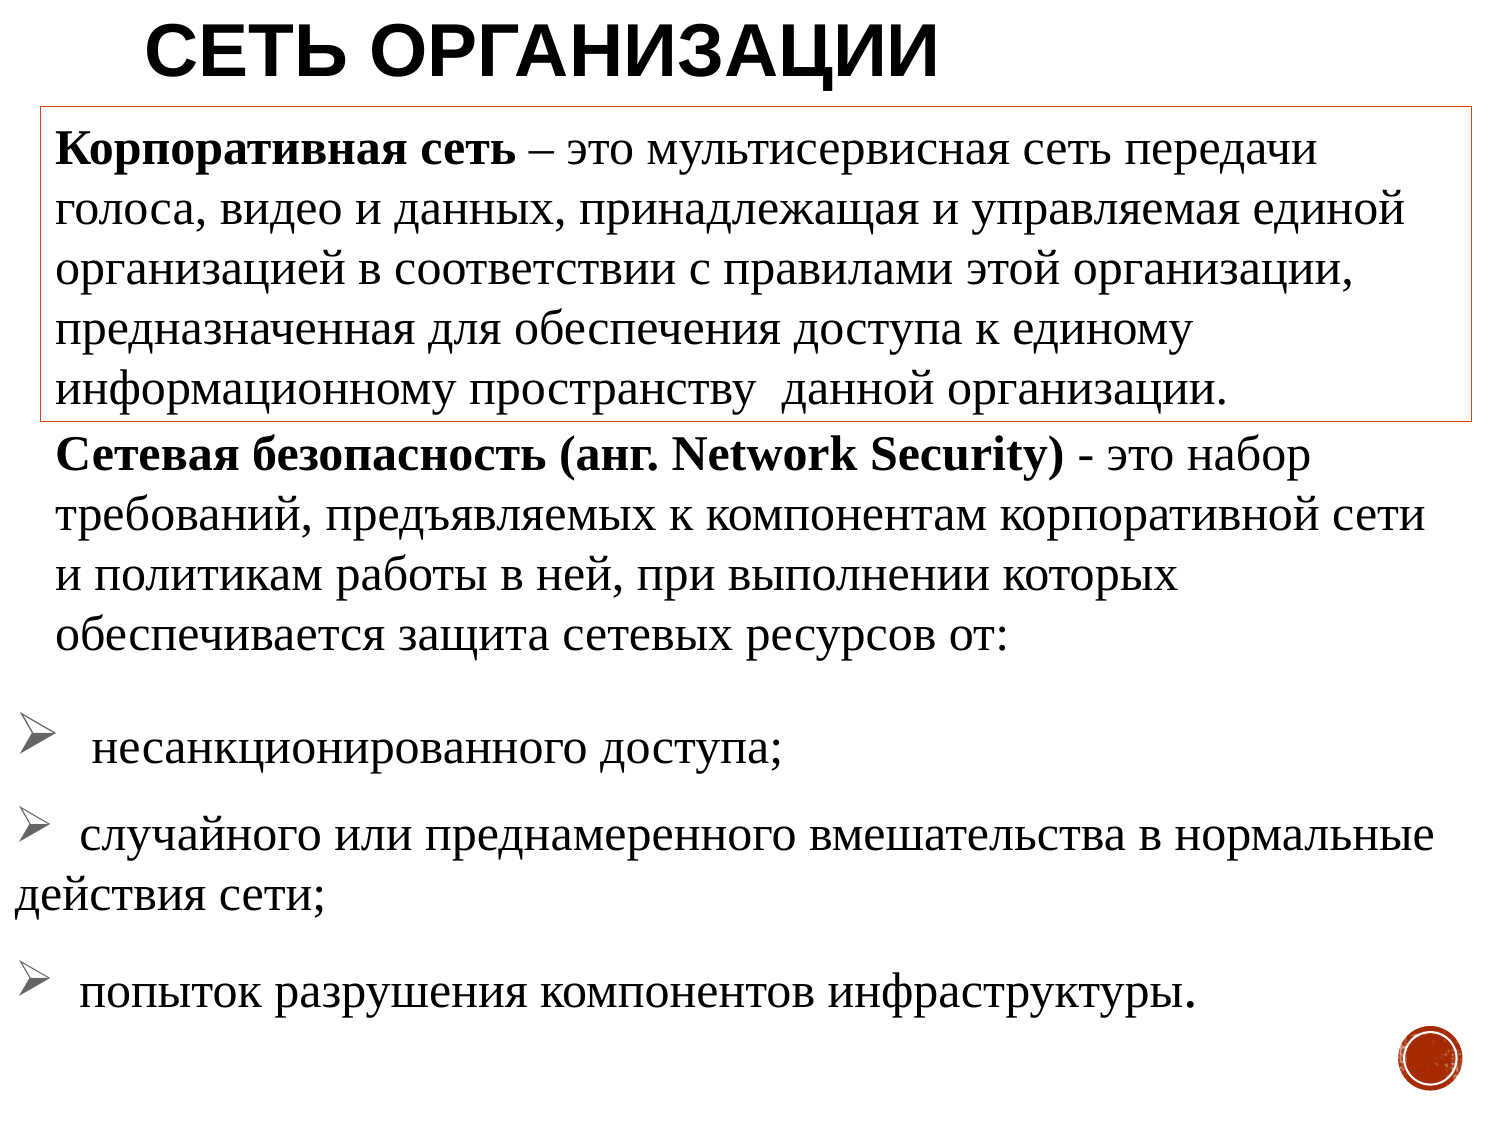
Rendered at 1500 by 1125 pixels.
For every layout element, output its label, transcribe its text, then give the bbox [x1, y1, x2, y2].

title Сеть организации [129, 0, 1405, 106]
text_box Сетевая безопасность (анг. Network Security) - это набор требований, предъявляемых к компонентам корпоративной сети и политикам работы в ней, при выполнении которых обеспечивается защита сетевых ресурсов от: [40, 412, 1472, 668]
text_box Корпоративная сеть – это мультисервисная сеть передачи голоса, видео и данных, принадлежащая и управляемая единой организацией в соответствии с правилами этой организации, предназначенная для обеспечения доступа к единому информационному пространству данной организации. [40, 106, 1472, 412]
text_box несанкционированного доступа; случайного или преднамеренного вмешательства в нормальные действия сети; попыток разрушения компонентов инфраструктуры. [0, 697, 1460, 1027]
